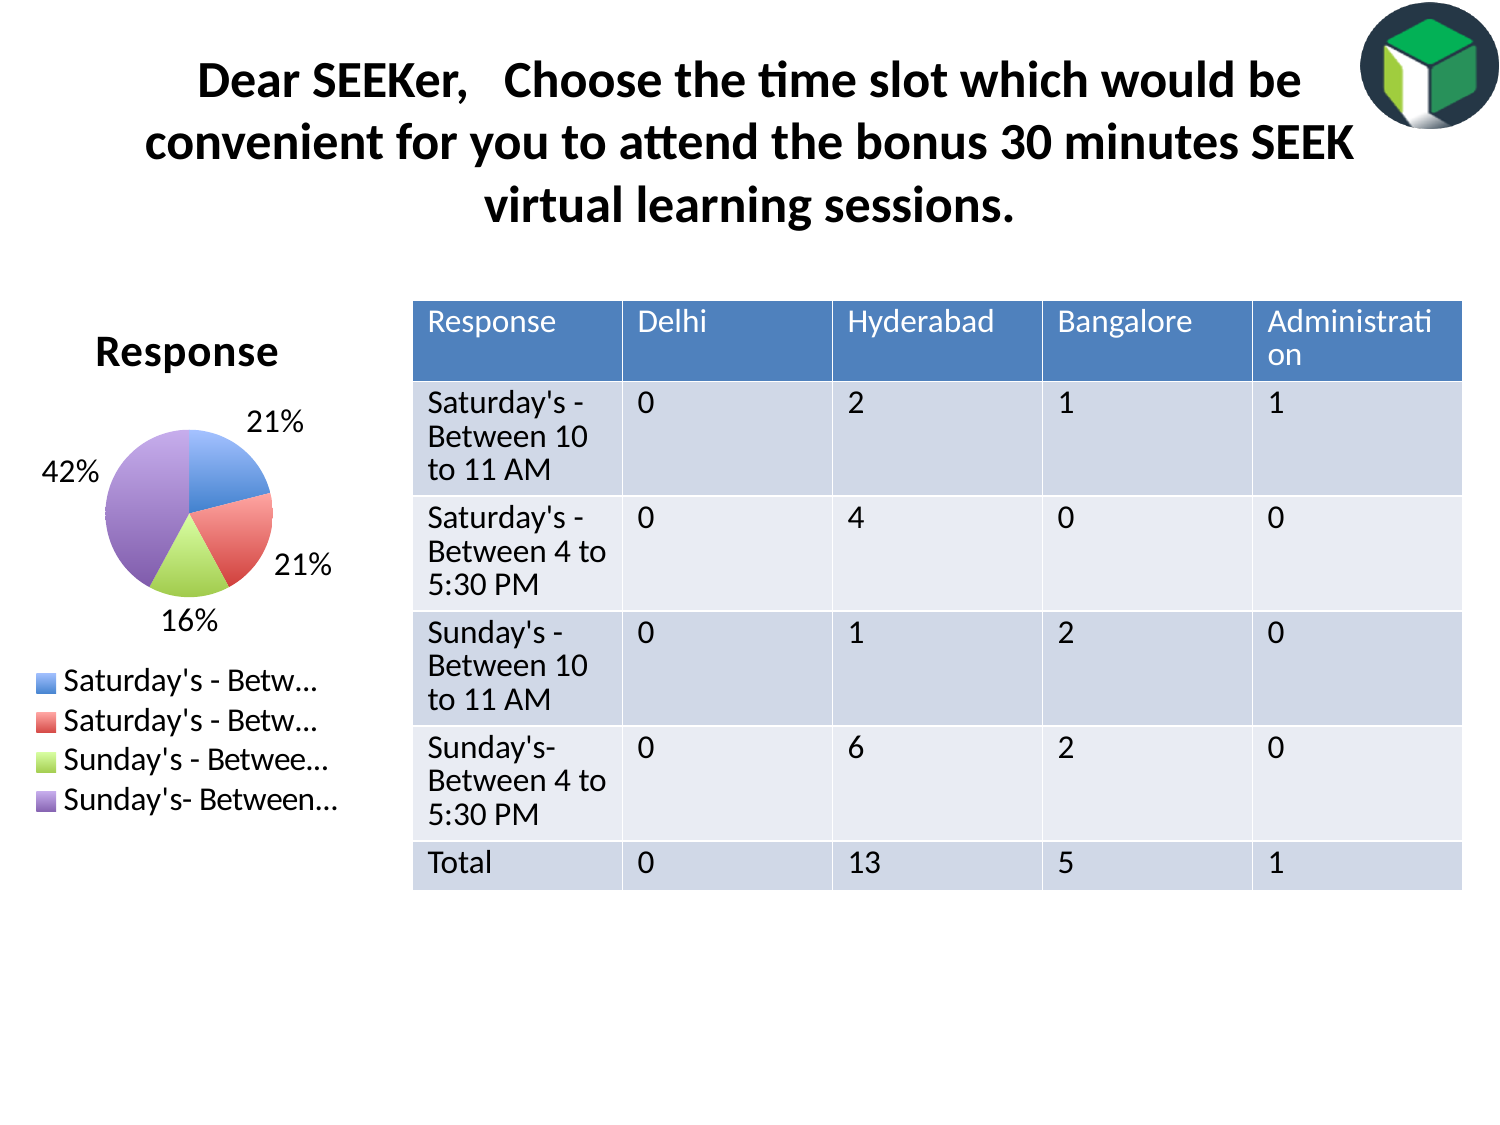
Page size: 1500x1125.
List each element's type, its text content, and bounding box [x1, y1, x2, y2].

table_header Delhi [623, 301, 832, 381]
table_cell Sunday's- Between 4 to 5:30 PM [413, 727, 622, 840]
table_cell Saturday's - Between 10 to 11 AM [416, 382, 622, 495]
table_header Response [413, 301, 622, 381]
table_cell 13 [833, 842, 1042, 890]
table_cell 0 [1253, 497, 1462, 610]
table_cell Saturday's - Between 4 to 5:30 PM [416, 497, 622, 610]
table_header Administration [1253, 301, 1462, 381]
table_cell 1 [1043, 382, 1252, 495]
table_cell 0 [1253, 612, 1462, 725]
table_cell Total [413, 842, 622, 890]
table_cell 4 [833, 497, 1042, 610]
table_cell 5 [1043, 842, 1252, 890]
table_cell Sunday's - Between 10 to 11 AM [416, 612, 622, 725]
table_cell 0 [623, 612, 832, 725]
table_cell 0 [1043, 497, 1252, 610]
title Dear SEEKer, Choose the time slot which would be convenient for you to attend the bonus 30 minutes SEEK virtual learning sessions. [75, 45, 1425, 233]
chart [0, 299, 413, 826]
table_cell 0 [623, 382, 832, 495]
table_cell 1 [1253, 842, 1462, 890]
table_cell 0 [623, 497, 832, 610]
table_cell 2 [1043, 612, 1252, 725]
table_cell 0 [623, 727, 832, 840]
table_cell 2 [833, 382, 1042, 495]
table_cell 0 [623, 842, 832, 890]
table_cell 2 [1043, 727, 1252, 840]
table_header Hyderabad [833, 301, 1042, 381]
table_cell 1 [1253, 382, 1462, 495]
table_cell 1 [833, 612, 1042, 725]
table_cell 0 [1253, 727, 1462, 840]
picture [1360, 2, 1499, 130]
table_cell 6 [833, 727, 1042, 840]
table_header Bangalore [1043, 301, 1252, 381]
